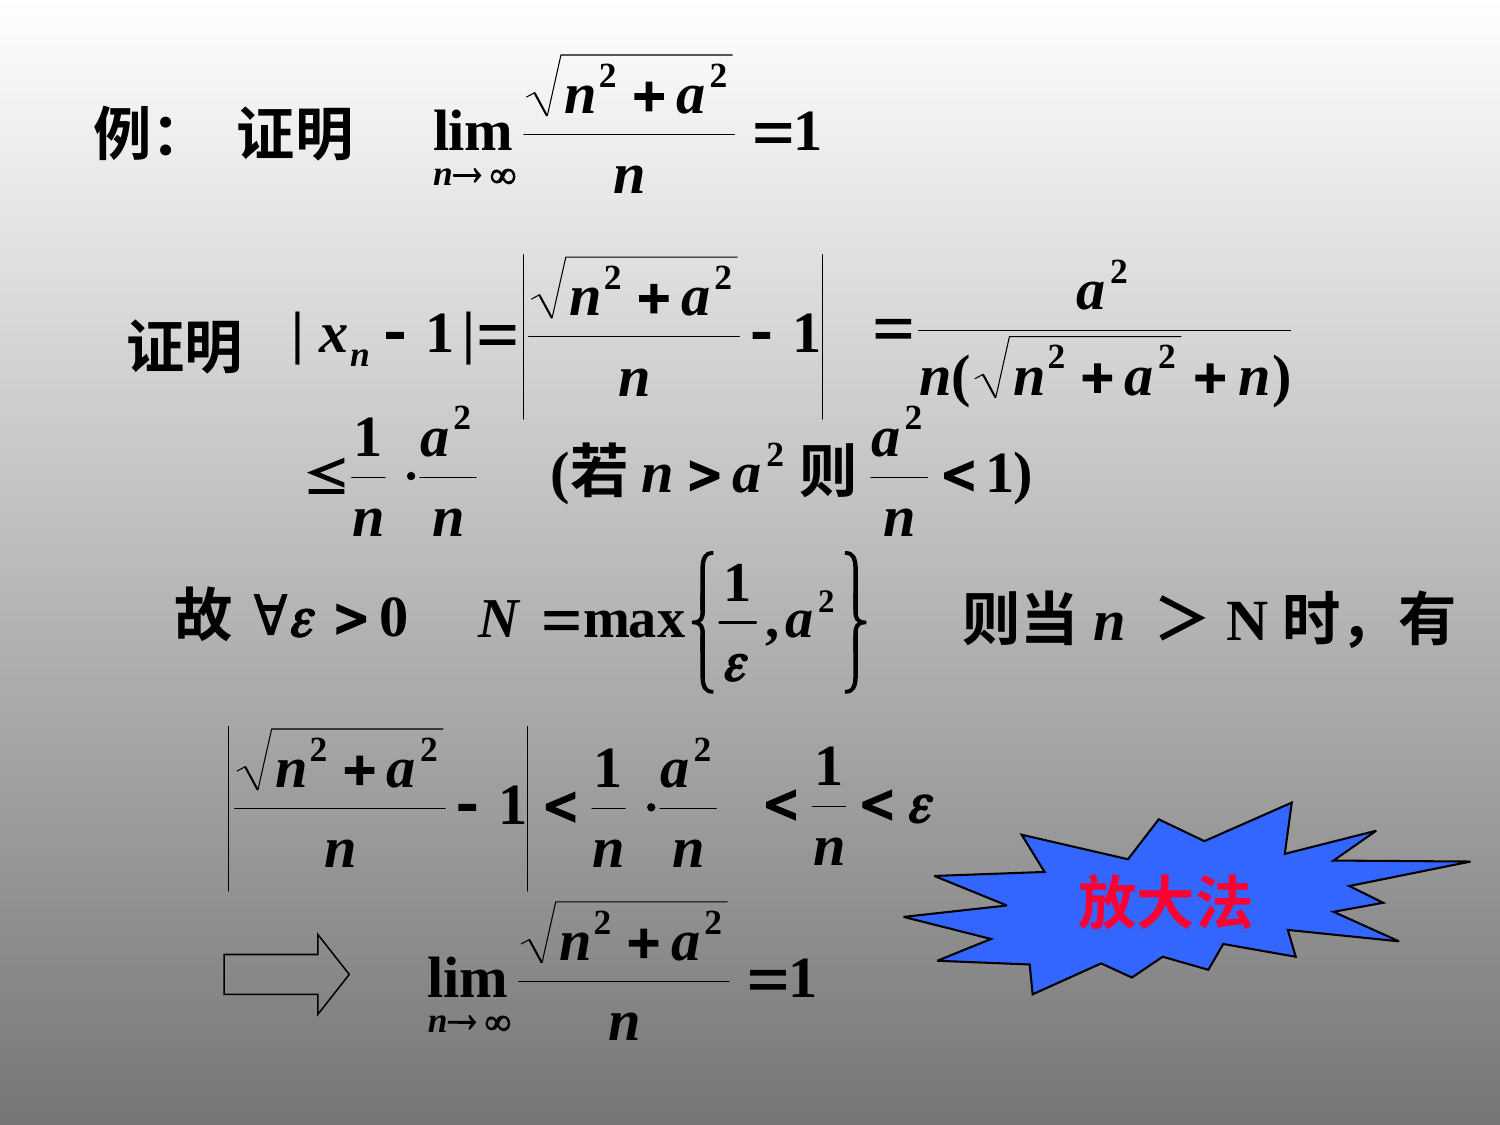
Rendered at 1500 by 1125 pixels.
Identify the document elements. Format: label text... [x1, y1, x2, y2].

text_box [291, 250, 828, 426]
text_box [223, 721, 723, 898]
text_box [866, 249, 1297, 413]
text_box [173, 583, 412, 656]
text_box 则当n ＞N时，有 [947, 574, 1472, 660]
text_box 证明 [112, 302, 260, 388]
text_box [761, 734, 944, 873]
text_box 例： 证明 [79, 90, 369, 175]
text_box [548, 396, 1035, 544]
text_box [429, 49, 824, 201]
text_box [224, 934, 350, 1015]
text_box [466, 538, 880, 704]
text_box 放大法 [903, 802, 1471, 995]
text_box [423, 896, 819, 1048]
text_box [300, 434, 483, 544]
